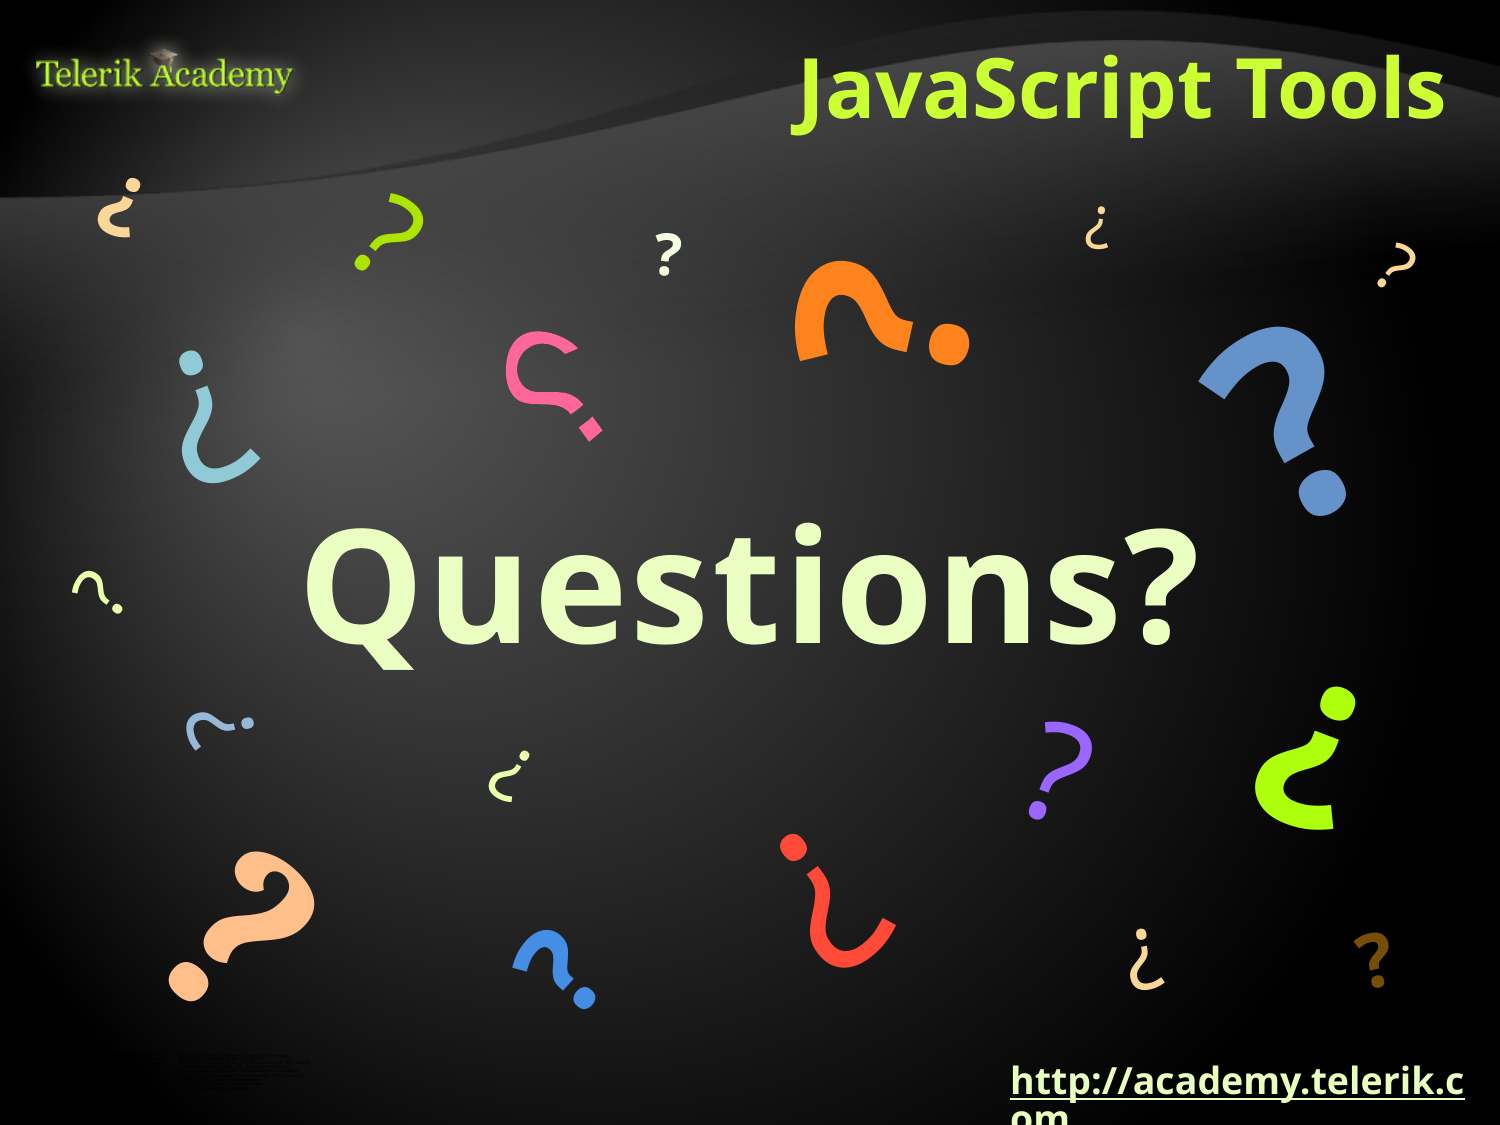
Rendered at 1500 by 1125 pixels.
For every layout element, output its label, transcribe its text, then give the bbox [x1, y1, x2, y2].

picture [0, 0, 1500, 1125]
title JavaScript Tools [300, 24, 1463, 163]
list http://academy.telerik.com [995, 1050, 1481, 1111]
